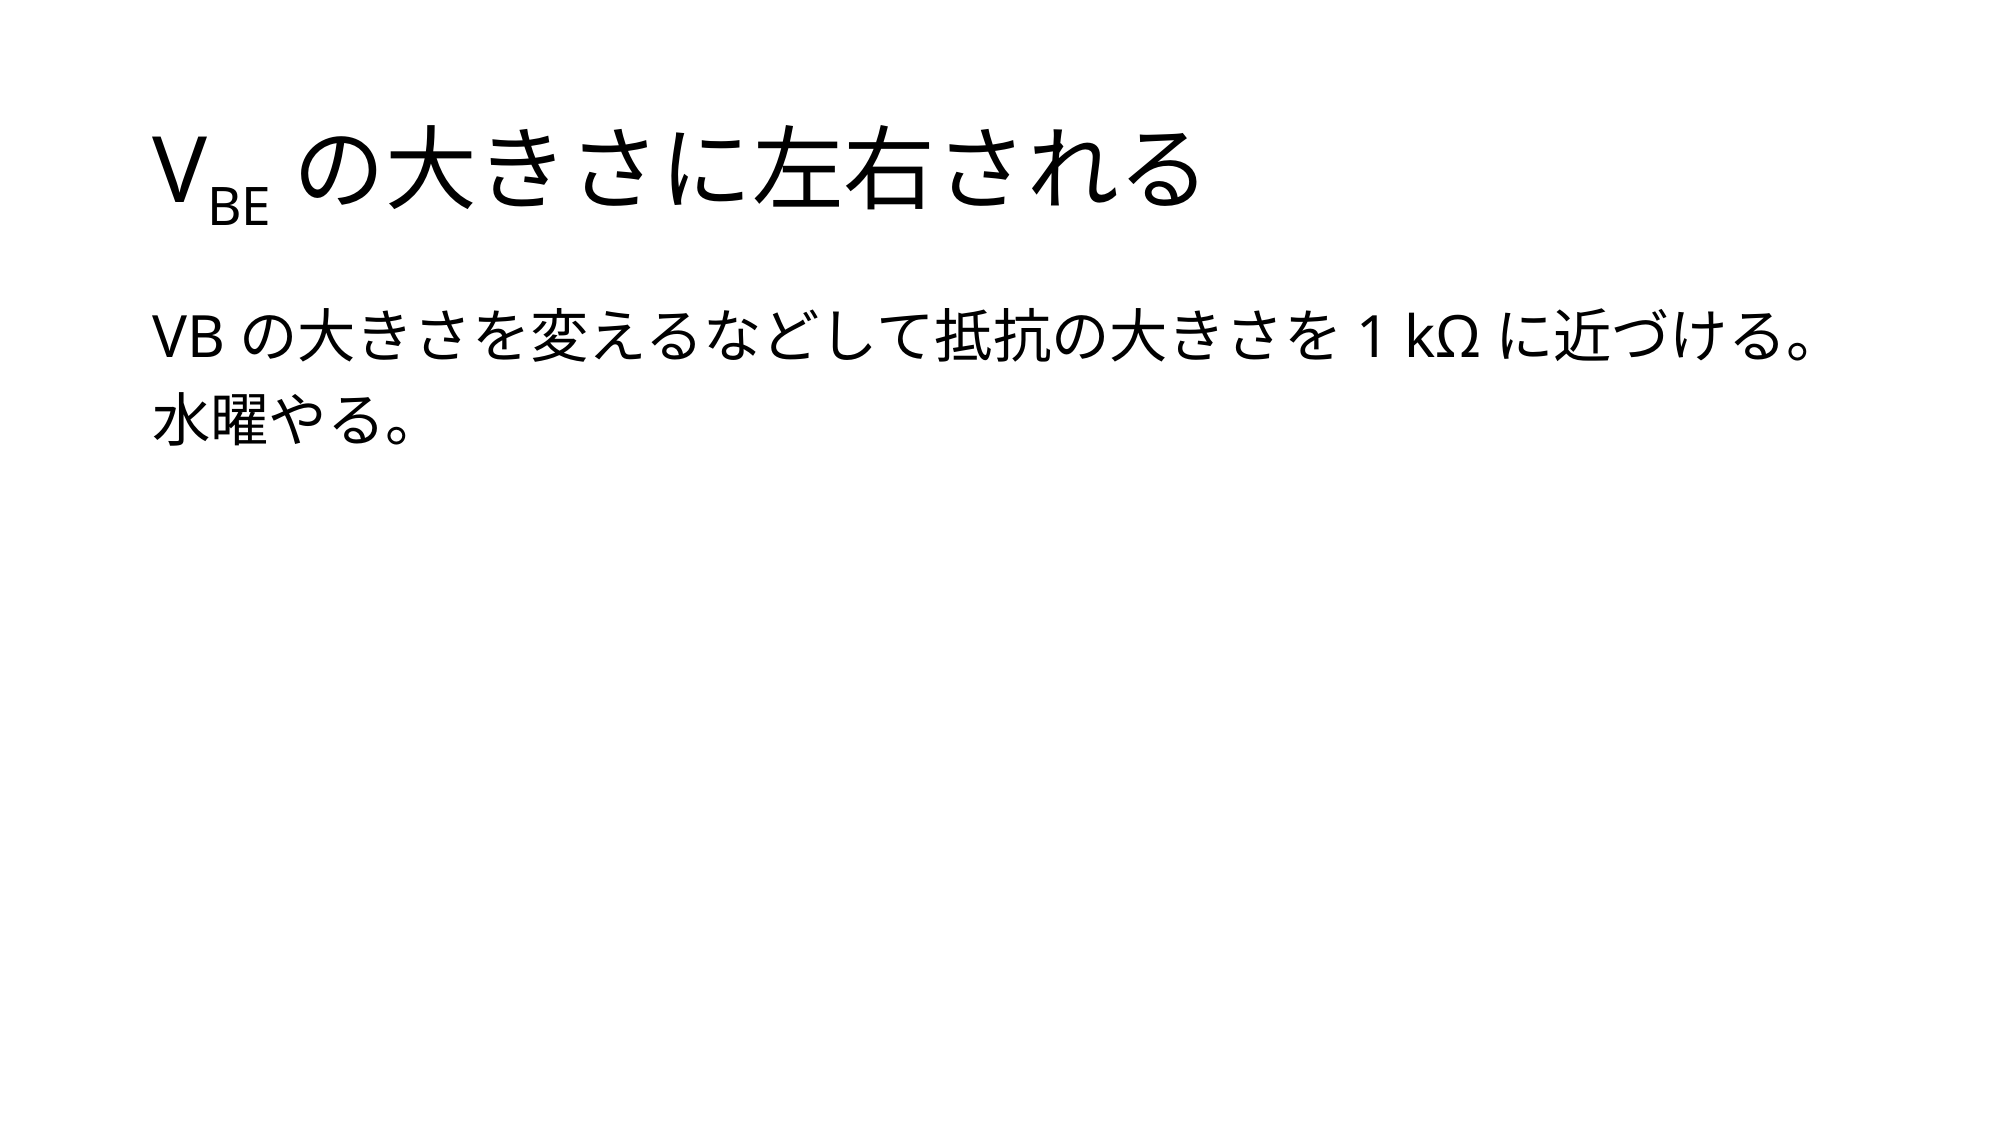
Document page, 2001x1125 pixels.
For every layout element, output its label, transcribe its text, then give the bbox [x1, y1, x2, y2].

list VBの大きさを変えるなどして抵抗の大きさを1 kΩに近づける。 水曜やる。 [137, 299, 1863, 1014]
title VBEの大きさに左右される [137, 59, 1863, 278]
